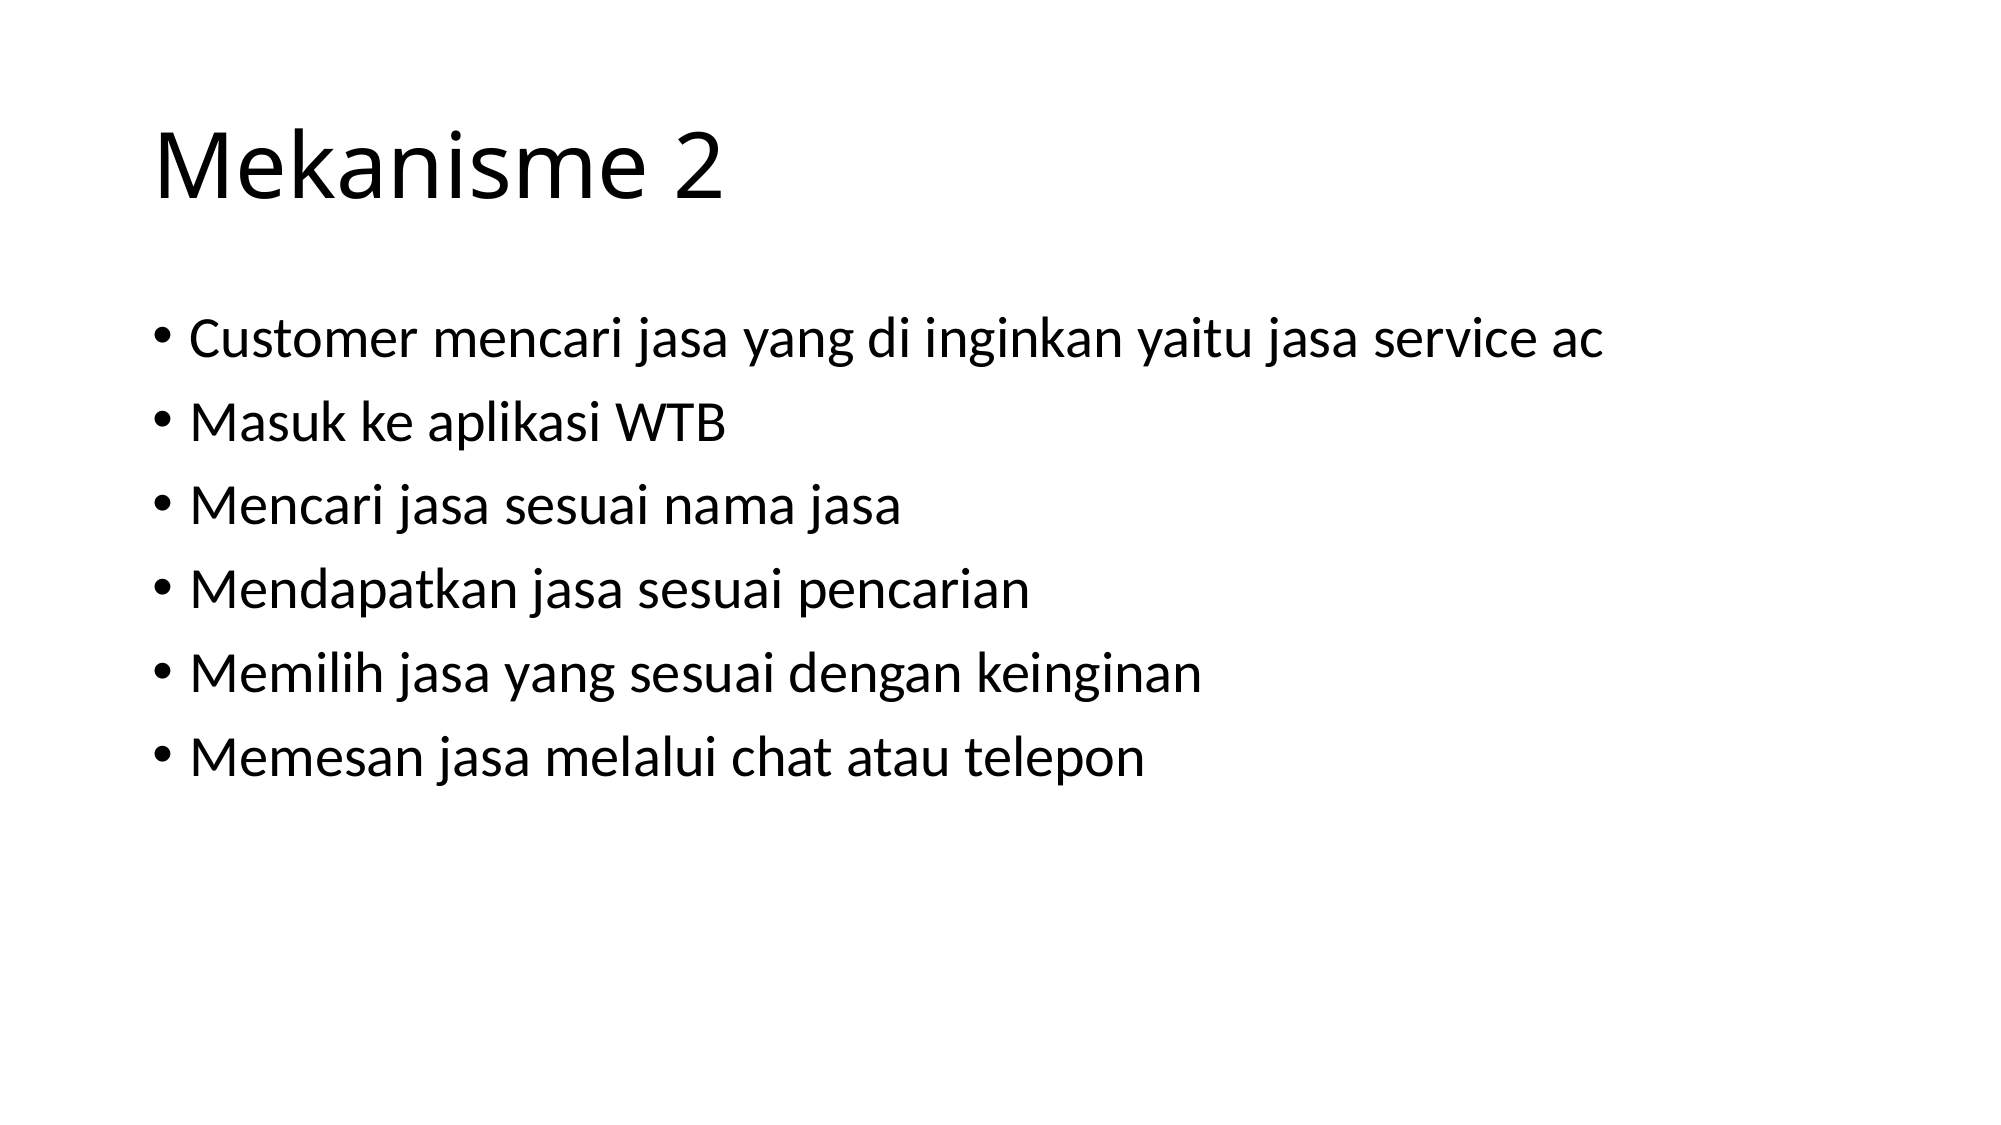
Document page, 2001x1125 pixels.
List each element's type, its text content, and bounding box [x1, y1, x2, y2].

title Mekanisme 2 [137, 59, 1863, 278]
list Customer mencari jasa yang di inginkan yaitu jasa service ac Masuk ke aplikasi WTB Mencari jasa sesuai nama jasa Mendapatkan jasa sesuai pencarian Memilih jasa yang sesuai dengan keinginan Memesan jasa melalui chat atau telepon [137, 299, 1863, 1014]
